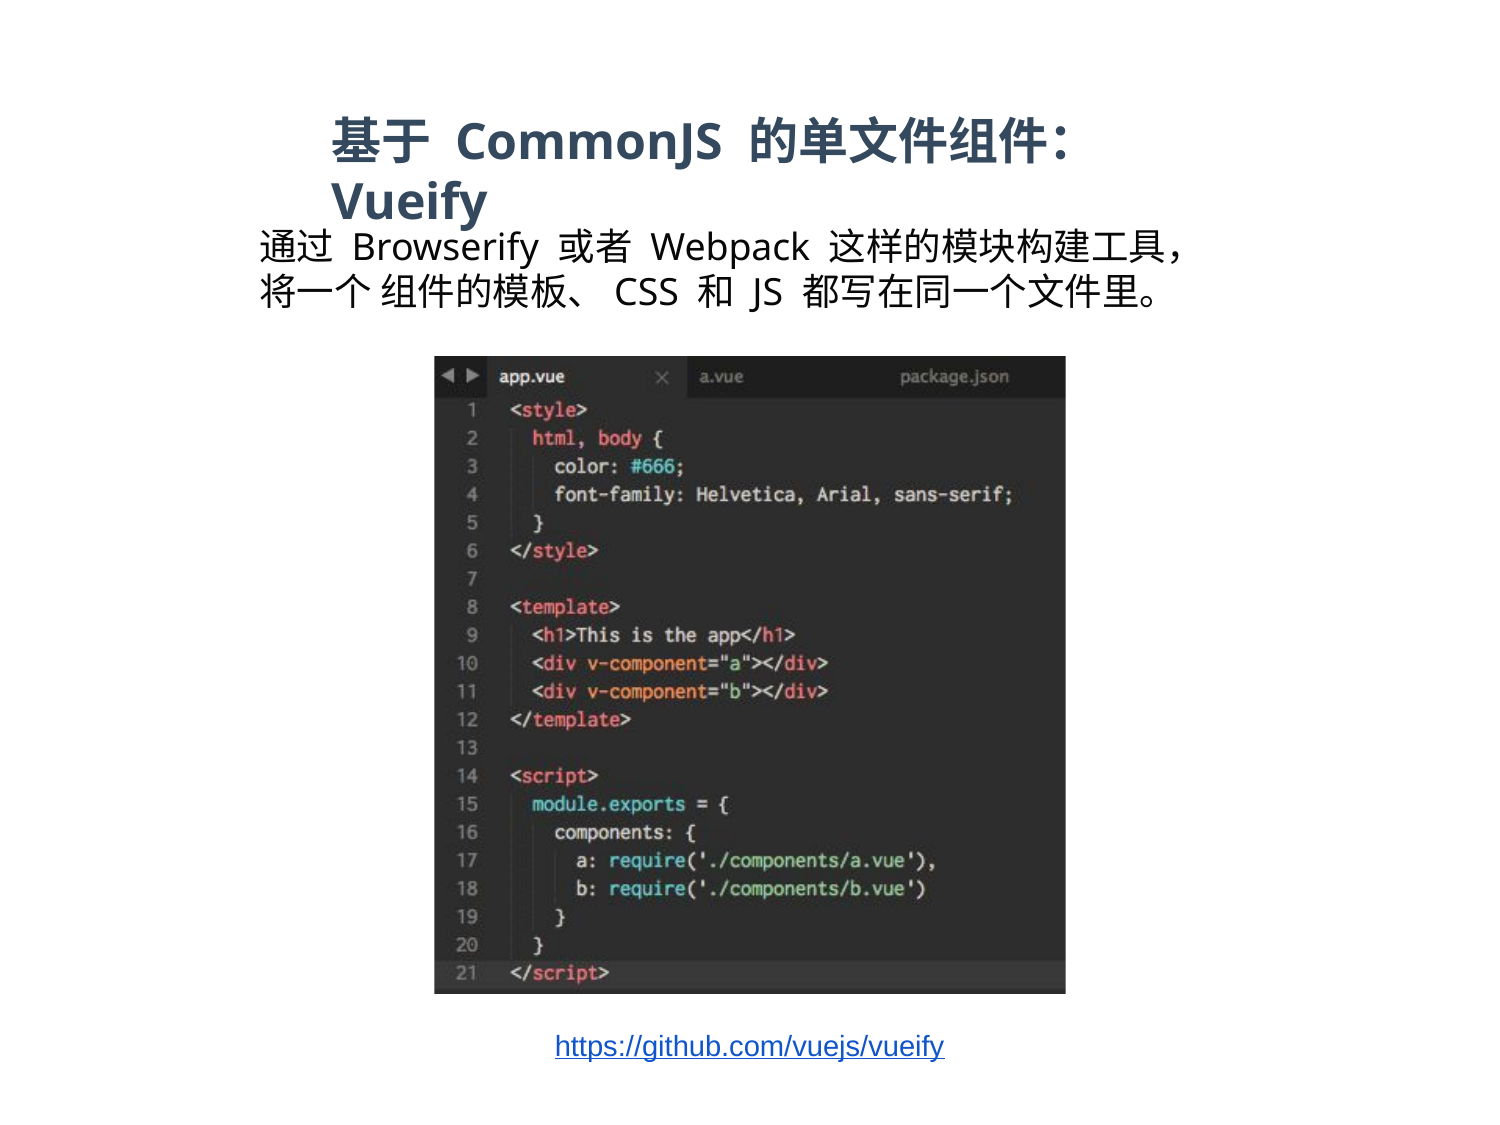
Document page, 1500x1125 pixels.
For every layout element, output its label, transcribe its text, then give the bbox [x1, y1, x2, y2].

title 基于 CommonJS 的单文件组件：Vueify [329, 107, 1171, 221]
text_box [434, 356, 1066, 994]
text_box https://github.com/vuejs/vueify [552, 1024, 948, 1062]
text_box 通过 Browserify 或者 Webpack 这样的模块构建工具，将一个 组件的模板、CSS 和 JS 都写在同一个文件里。 [257, 221, 1228, 314]
